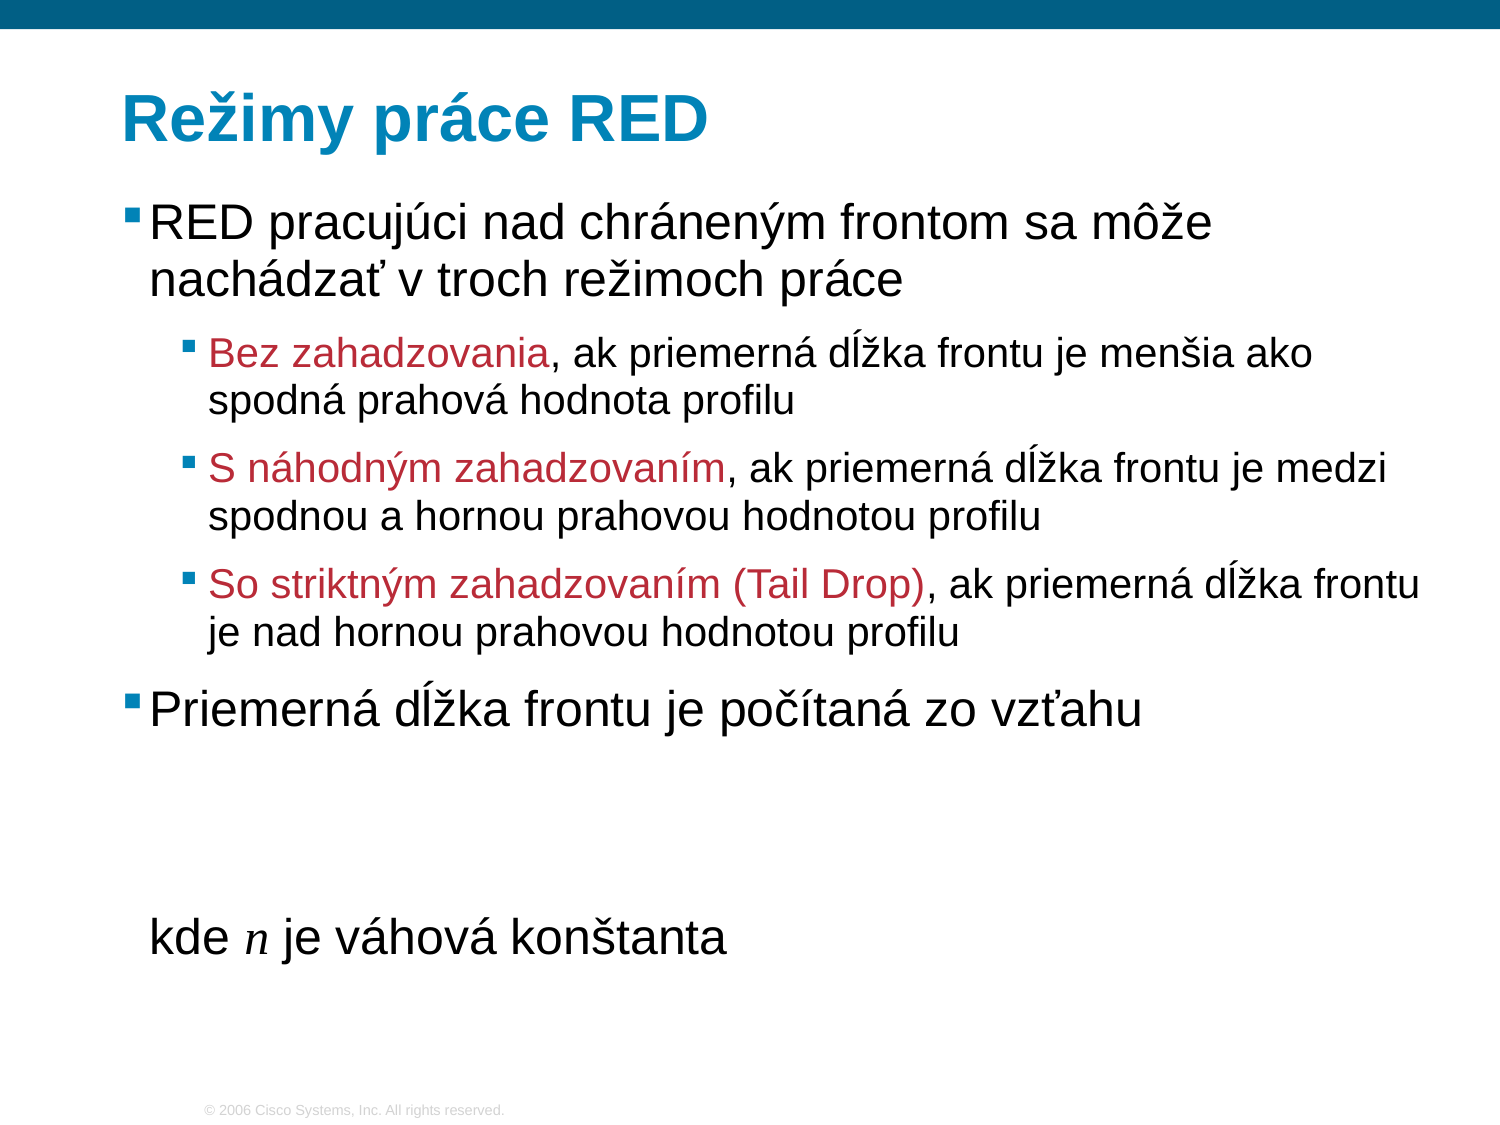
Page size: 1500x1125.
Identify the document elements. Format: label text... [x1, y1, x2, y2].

title Režimy práce RED [107, 50, 1444, 163]
